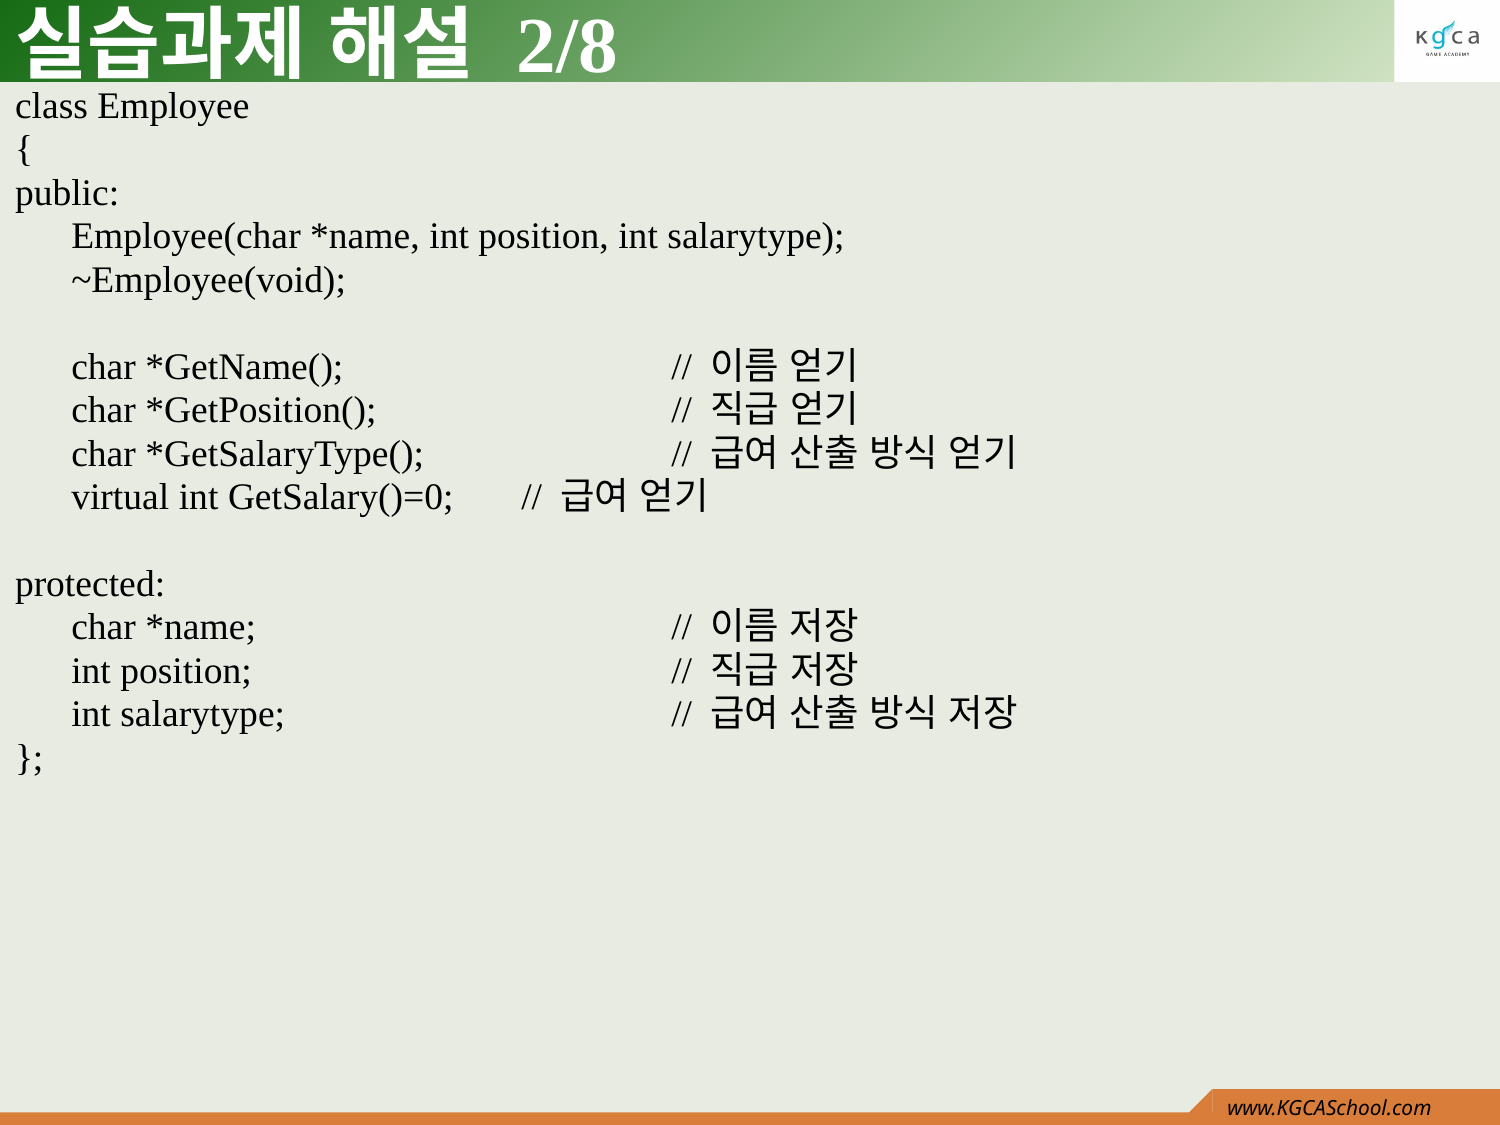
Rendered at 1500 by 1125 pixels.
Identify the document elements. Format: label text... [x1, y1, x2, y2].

title 실습과제 해설 2/8 [0, 0, 1388, 82]
list class Employee { public: Employee(char *name, int position, int salarytype); ~Employee(void); char *GetName(); // 이름 얻기 char *GetPosition(); // 직급 얻기 char *GetSalaryType(); // 급여 산출 방식 얻기 virtual int GetSalary()=0; // 급여 얻기 protected: char *name; // 이름 저장 int position; // 직급 저장 int salarytype; // 급여 산출 방식 저장 }; [0, 82, 1500, 1055]
picture [1394, 0, 1500, 82]
